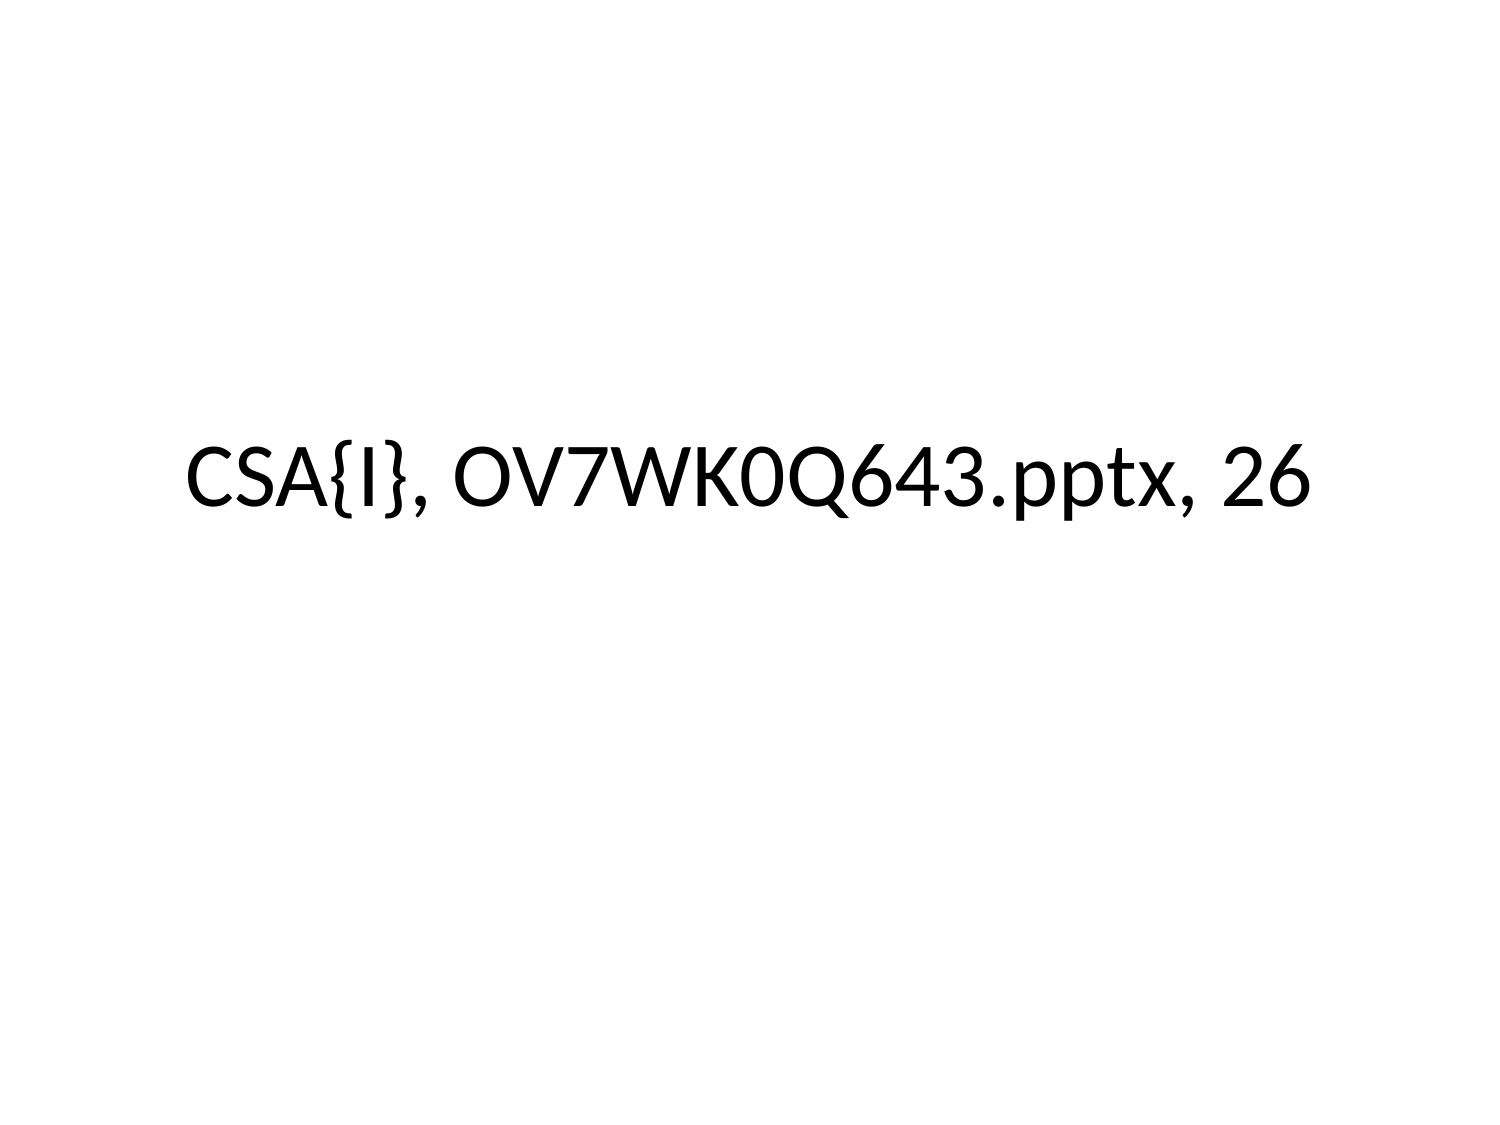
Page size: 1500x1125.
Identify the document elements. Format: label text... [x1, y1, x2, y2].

title CSA{I}, OV7WK0Q643.pptx, 26 [112, 349, 1388, 591]
